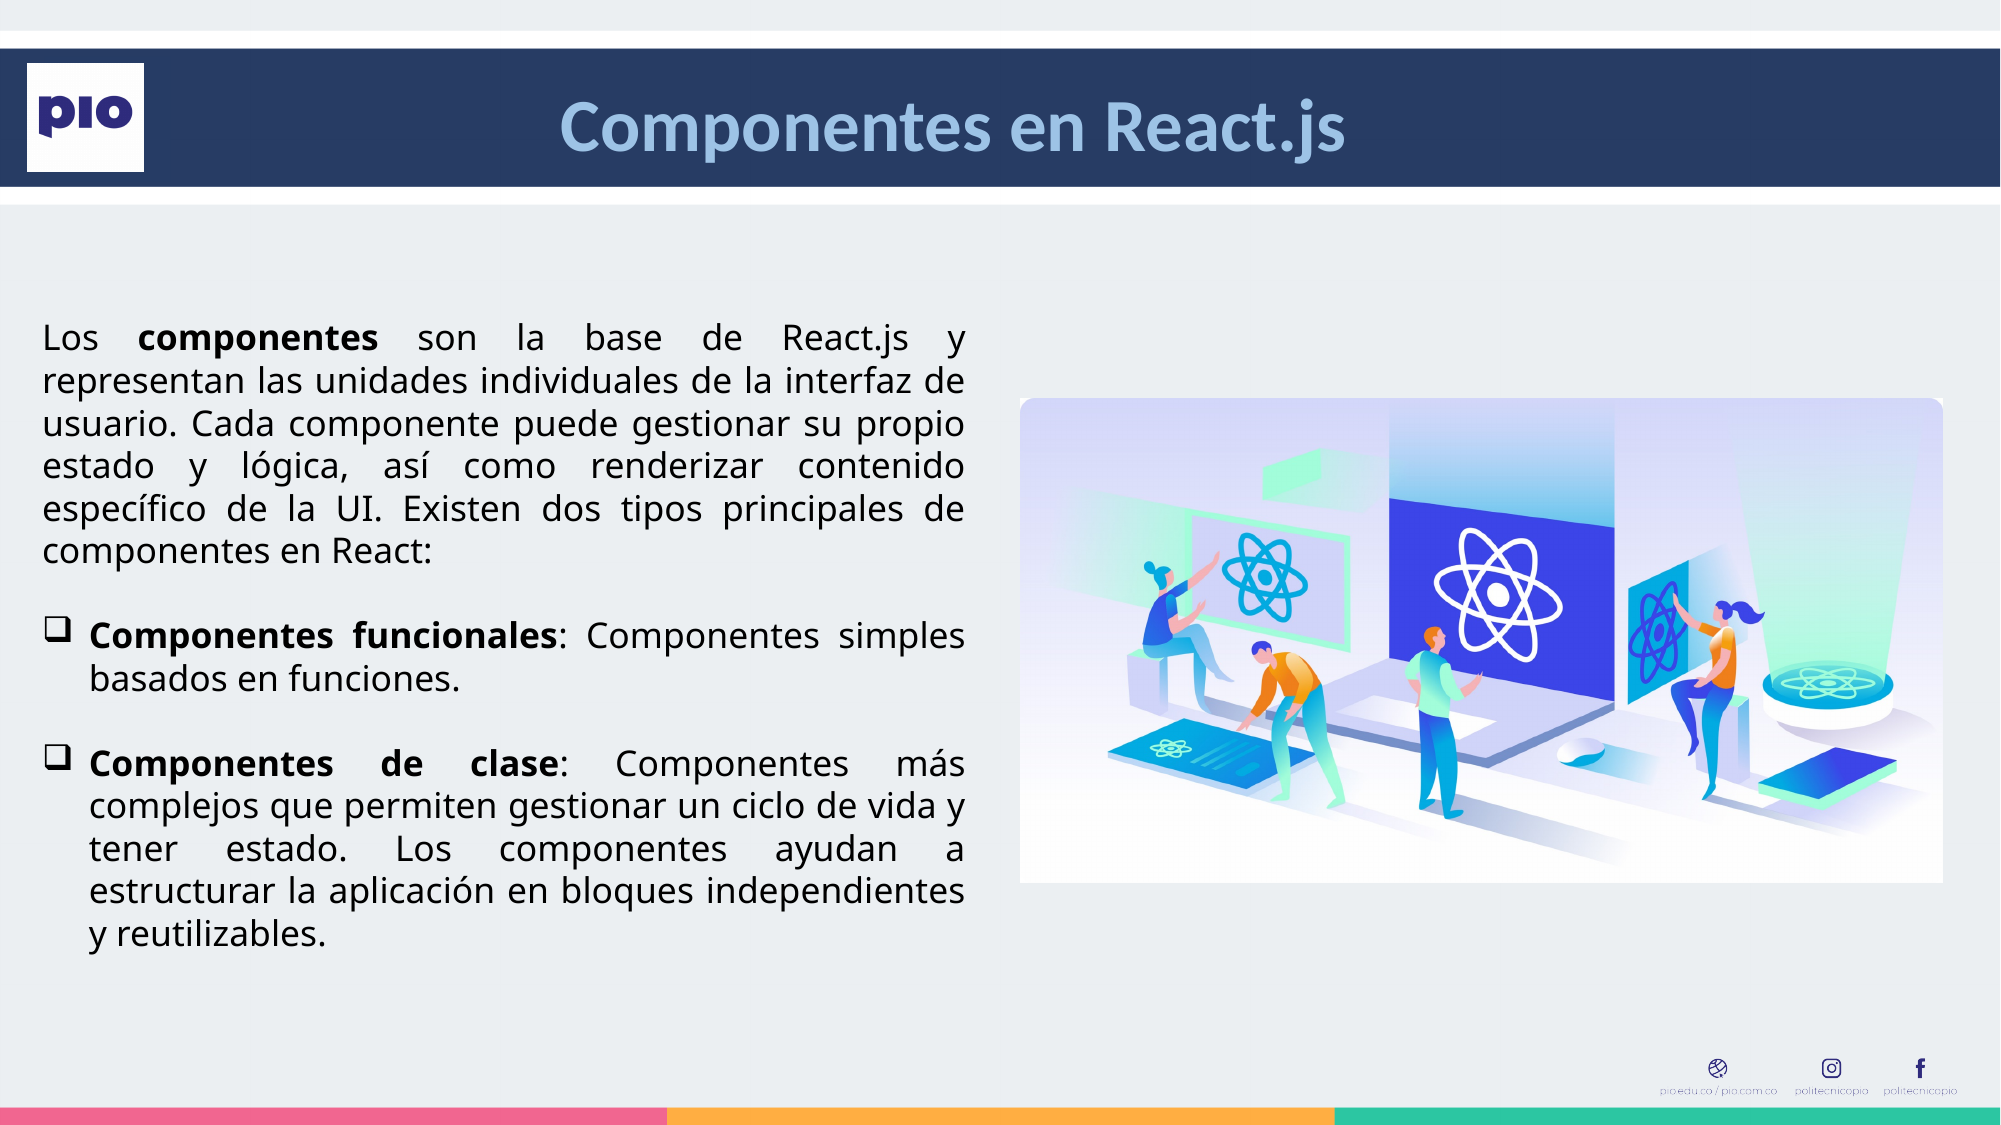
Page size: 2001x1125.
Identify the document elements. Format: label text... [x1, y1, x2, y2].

text_box [44, 56, 171, 182]
text_box Componentes en React.js [529, 69, 1378, 175]
picture [0, 0, 2001, 1125]
text_box Los componentes son la base de React.js y representan las unidades individuales de la interfaz de usuario. Cada componente puede gestionar su propio estado y lógica, así como renderizar contenido específico de la UI. Existen dos tipos principales de componentes en React: Componentes funcionales: Componentes simples basados en funciones. Componentes de clase: Componentes más complejos que permiten gestionar un ciclo de vida y tener estado. Los componentes ayudan a estructurar la aplicación en bloques independientes y reutilizables. [27, 308, 981, 1006]
